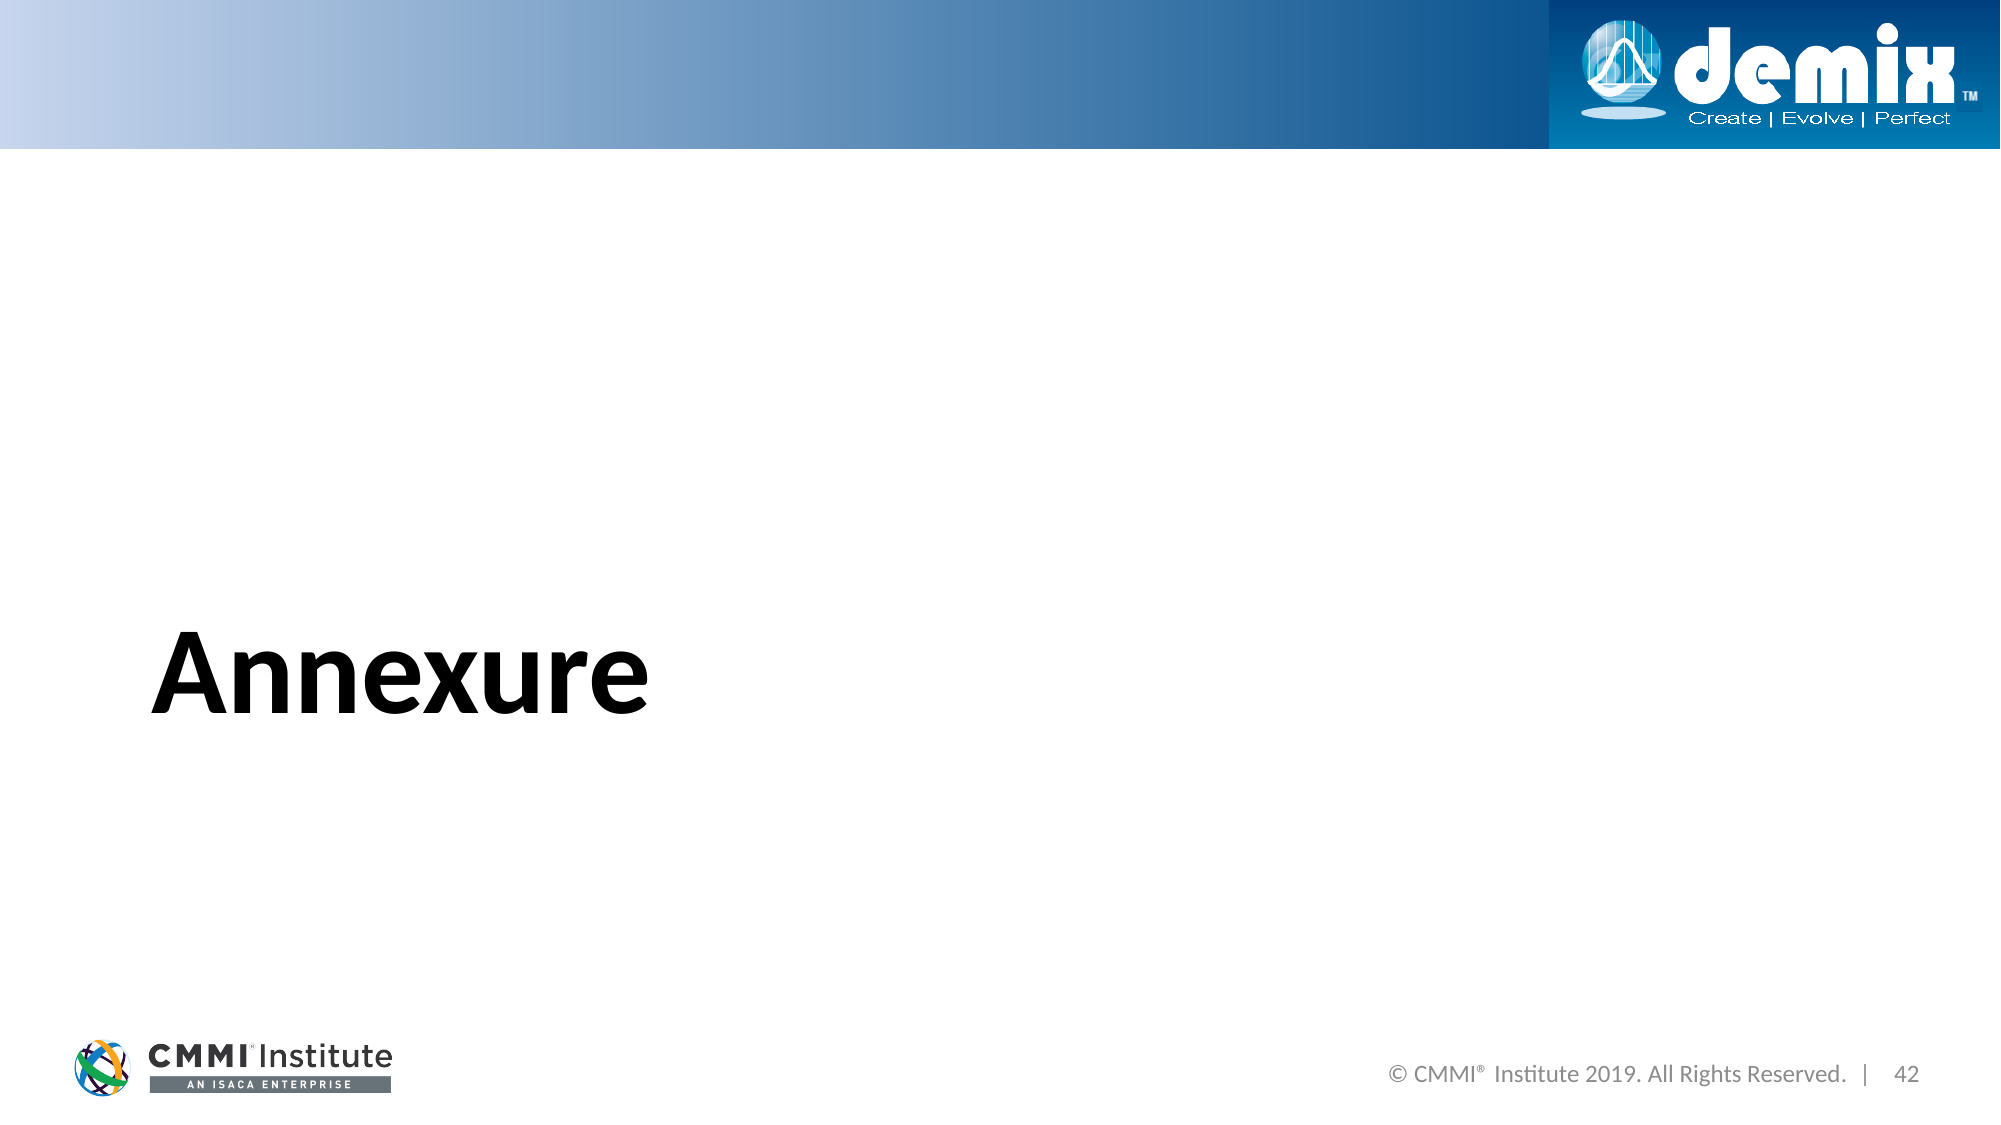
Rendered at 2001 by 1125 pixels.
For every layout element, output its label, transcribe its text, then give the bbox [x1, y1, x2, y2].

title Annexure [136, 280, 1862, 749]
picture [1549, 0, 2000, 111]
picture [41, 993, 439, 1125]
picture [1582, 106, 1665, 119]
